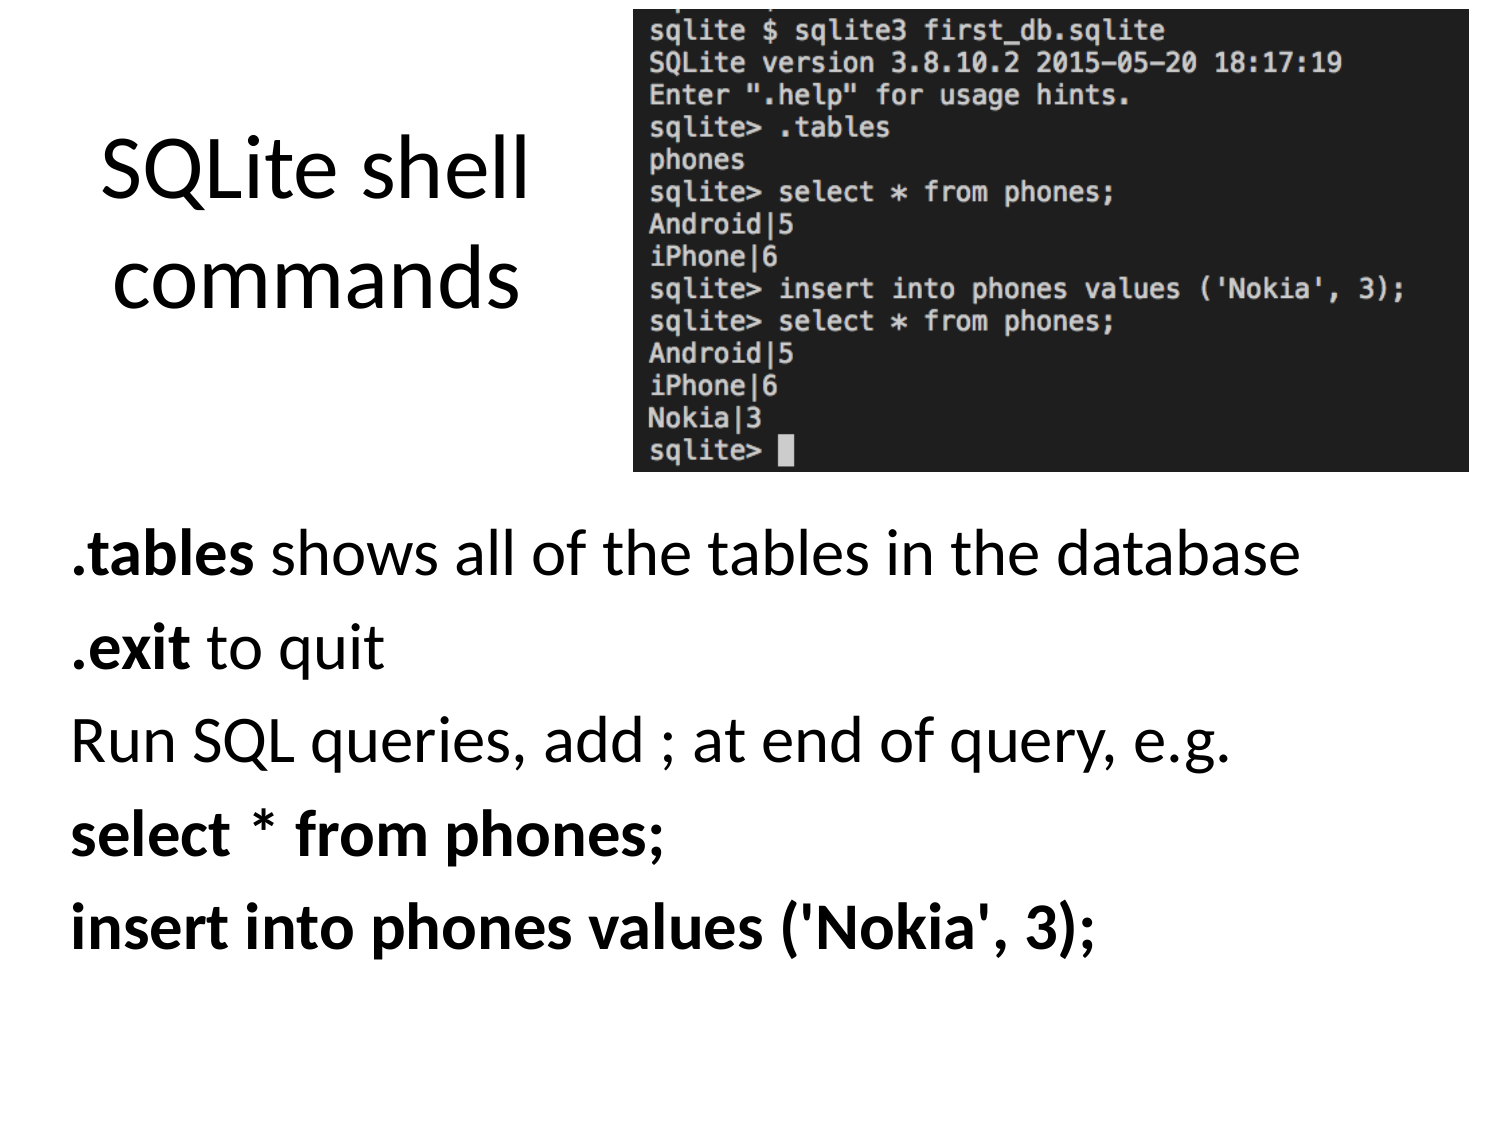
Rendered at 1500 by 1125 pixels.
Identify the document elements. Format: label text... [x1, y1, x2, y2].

title SQLite shell commands [18, 34, 616, 400]
list .tables shows all of the tables in the database .exit to quit Run SQL queries, add ; at end of query, e.g. select * from phones; insert into phones values ('Nokia', 3); [55, 501, 1469, 1099]
picture [633, 9, 1470, 472]
